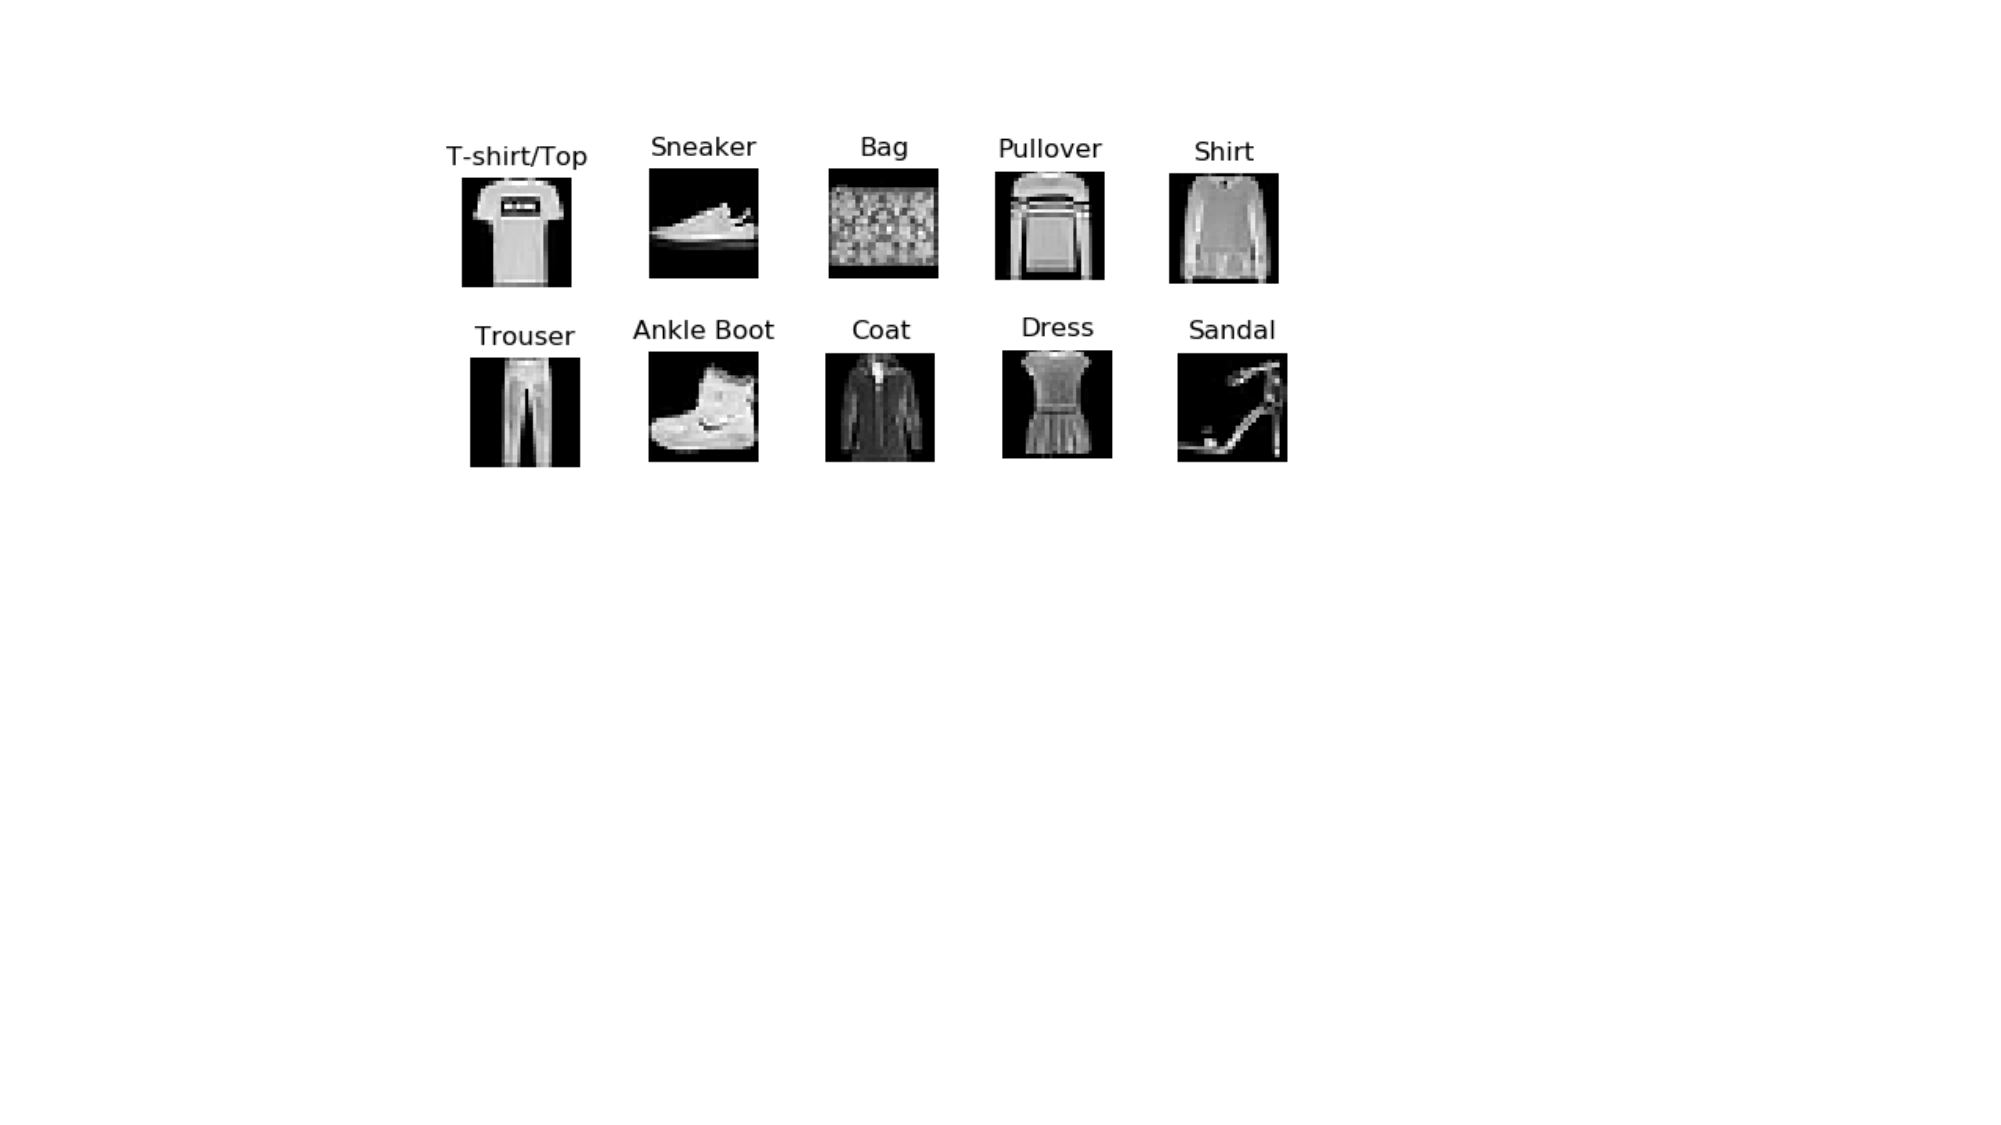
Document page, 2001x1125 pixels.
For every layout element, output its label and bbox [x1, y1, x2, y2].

picture [629, 314, 784, 467]
picture [449, 314, 593, 481]
picture [809, 314, 947, 467]
picture [1169, 314, 1294, 467]
picture [639, 134, 766, 286]
picture [434, 131, 601, 301]
picture [1160, 134, 1291, 295]
picture [989, 313, 1122, 466]
picture [818, 131, 946, 286]
picture [974, 128, 1119, 286]
